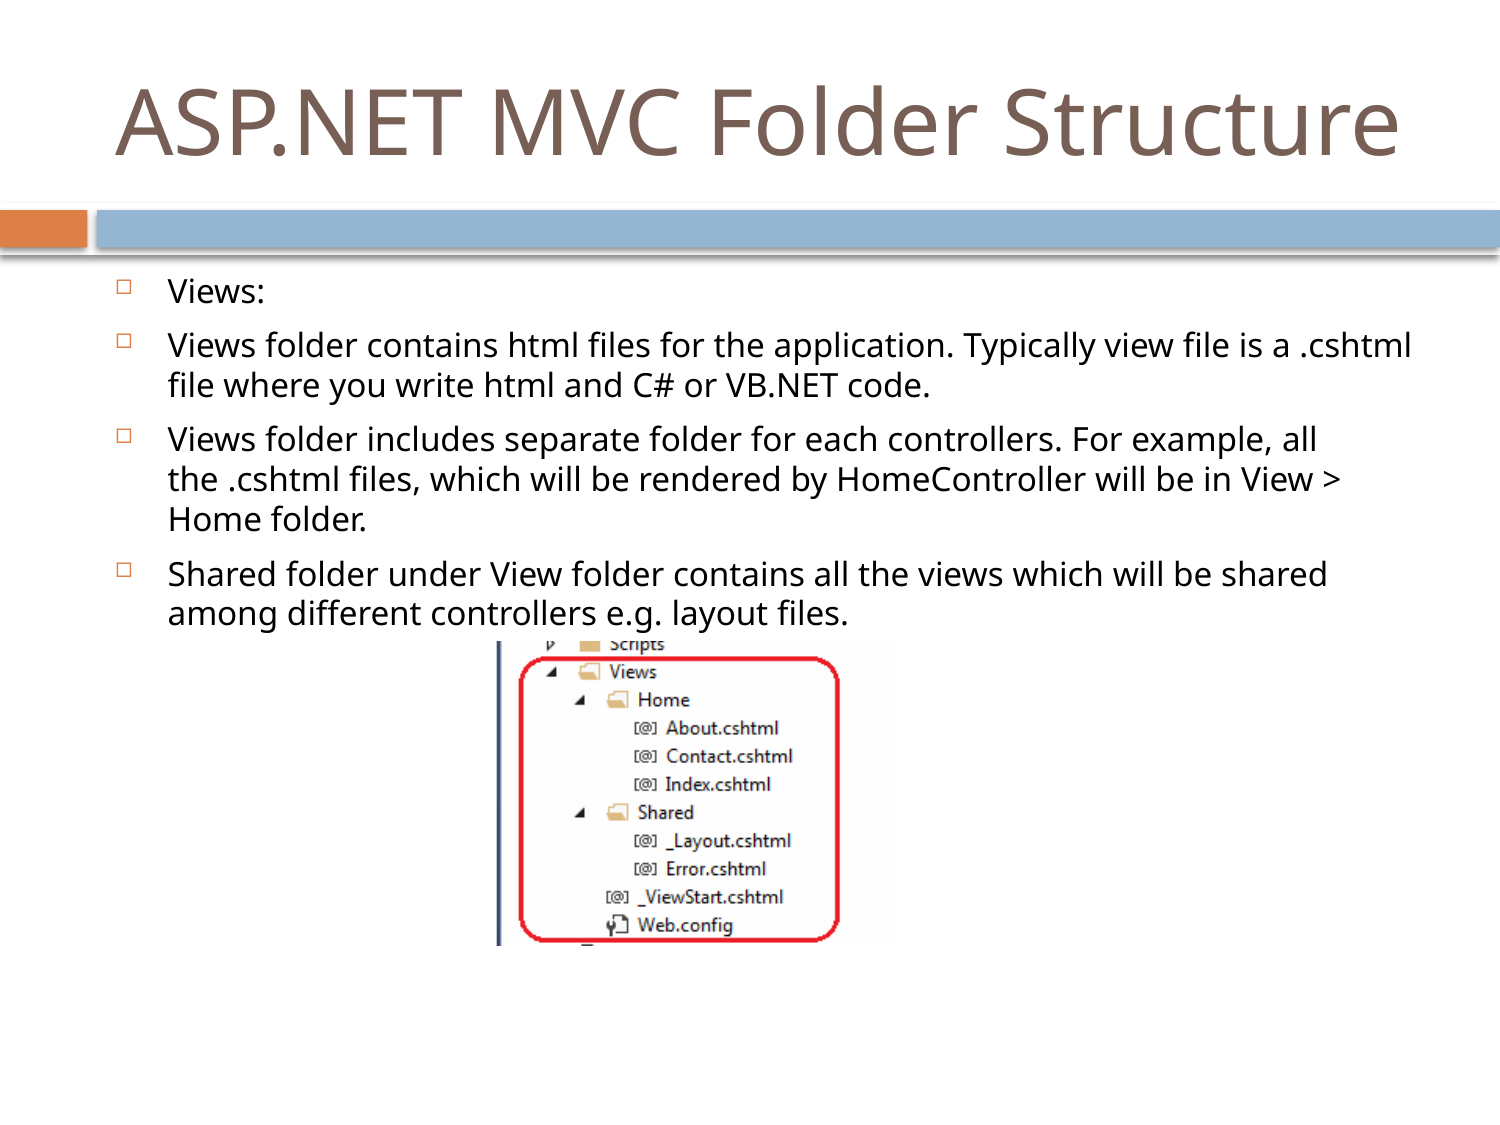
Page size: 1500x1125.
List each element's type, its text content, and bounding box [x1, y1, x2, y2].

list Views: Views folder contains html files for the application. Typically view file is a .cshtml file where you write html and C# or VB.NET code. Views folder includes separate folder for each controllers. For example, all the .cshtml files, which will be rendered by HomeController will be in View > Home folder. Shared folder under View folder contains all the views which will be shared among different controllers e.g. layout files. [100, 262, 1438, 1000]
title ASP.NET MVC Folder Structure [100, 37, 1438, 200]
picture [483, 641, 898, 947]
